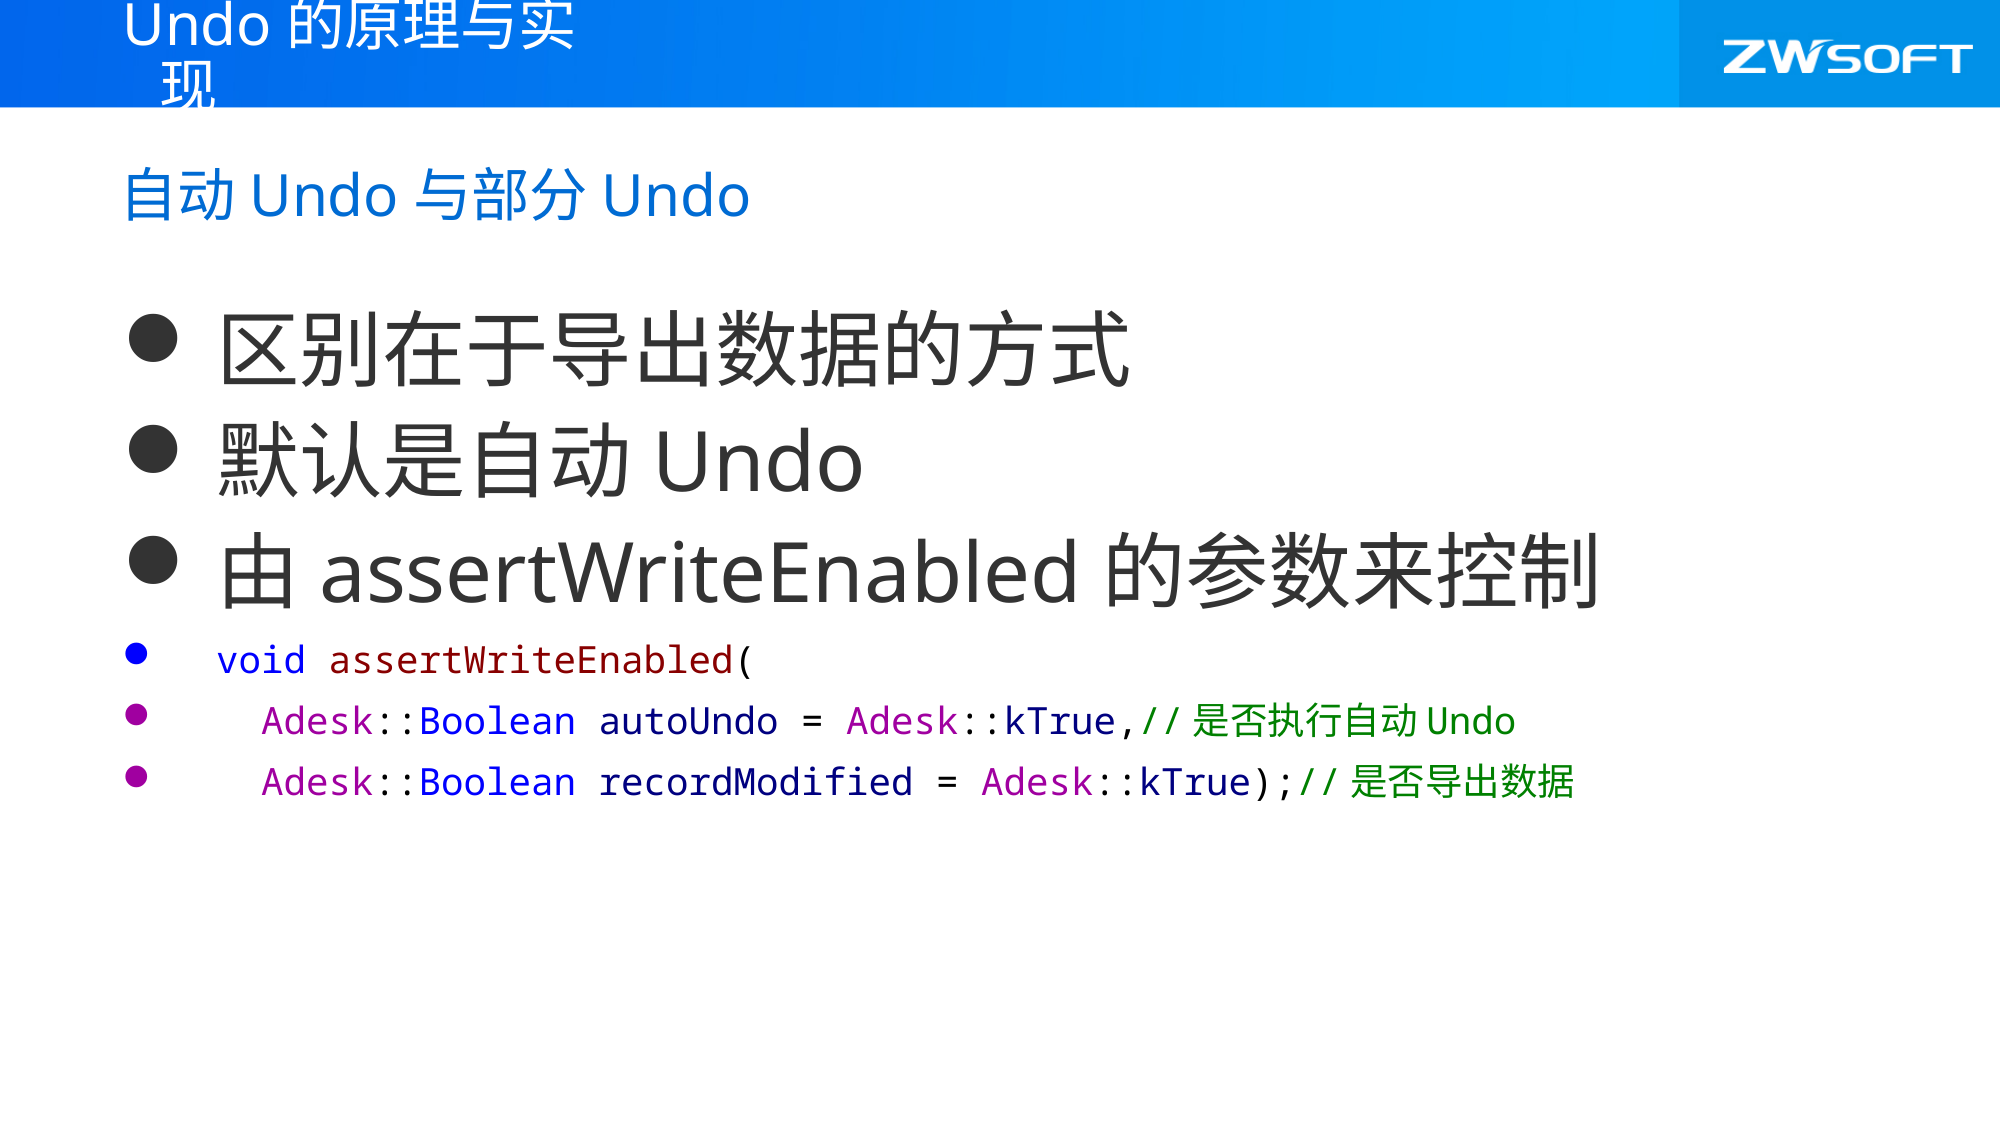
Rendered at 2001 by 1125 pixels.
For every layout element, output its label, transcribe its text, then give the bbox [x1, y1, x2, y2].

picture [0, 0, 2000, 1125]
list Undo的原理与实现 [107, 18, 647, 97]
list 区别在于导出数据的方式 默认是自动Undo 由assertWriteEnabled的参数来控制 void assertWriteEnabled( Adesk::Boolean autoUndo = Adesk::kTrue,//是否执行自动Undo Adesk::Boolean recordModified = Adesk::kTrue);//是否导出数据 [107, 301, 1893, 1061]
title 自动Undo与部分Undo [104, 158, 1893, 238]
